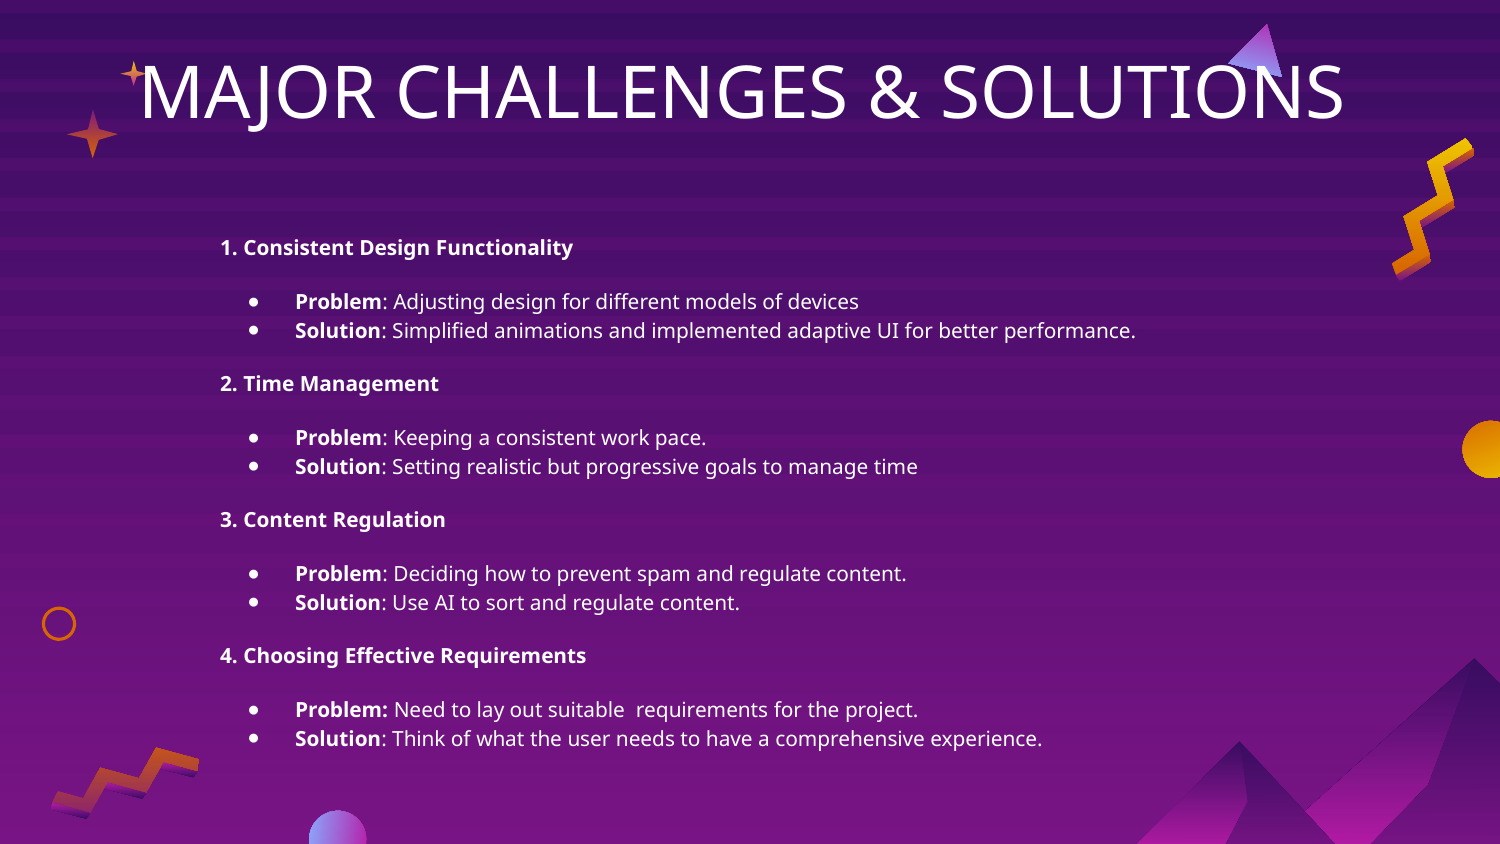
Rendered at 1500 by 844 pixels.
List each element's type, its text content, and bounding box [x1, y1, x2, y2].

title MAJOR CHALLENGES & SOLUTIONS [110, 31, 1375, 125]
list 1. Consistent Design Functionality Problem: Adjusting design for different models of devices Solution: Simplified animations and implemented adaptive UI for better performance. 2. Time Management Problem: Keeping a consistent work pace. Solution: Setting realistic but progressive goals to manage time 3. Content Regulation Problem: Deciding how to prevent spam and regulate content. Solution: Use AI to sort and regulate content. 4. Choosing Effective Requirements Problem: Need to lay out suitable requirements for the project. Solution: Think of what the user needs to have a comprehensive experience. [205, 216, 1295, 301]
